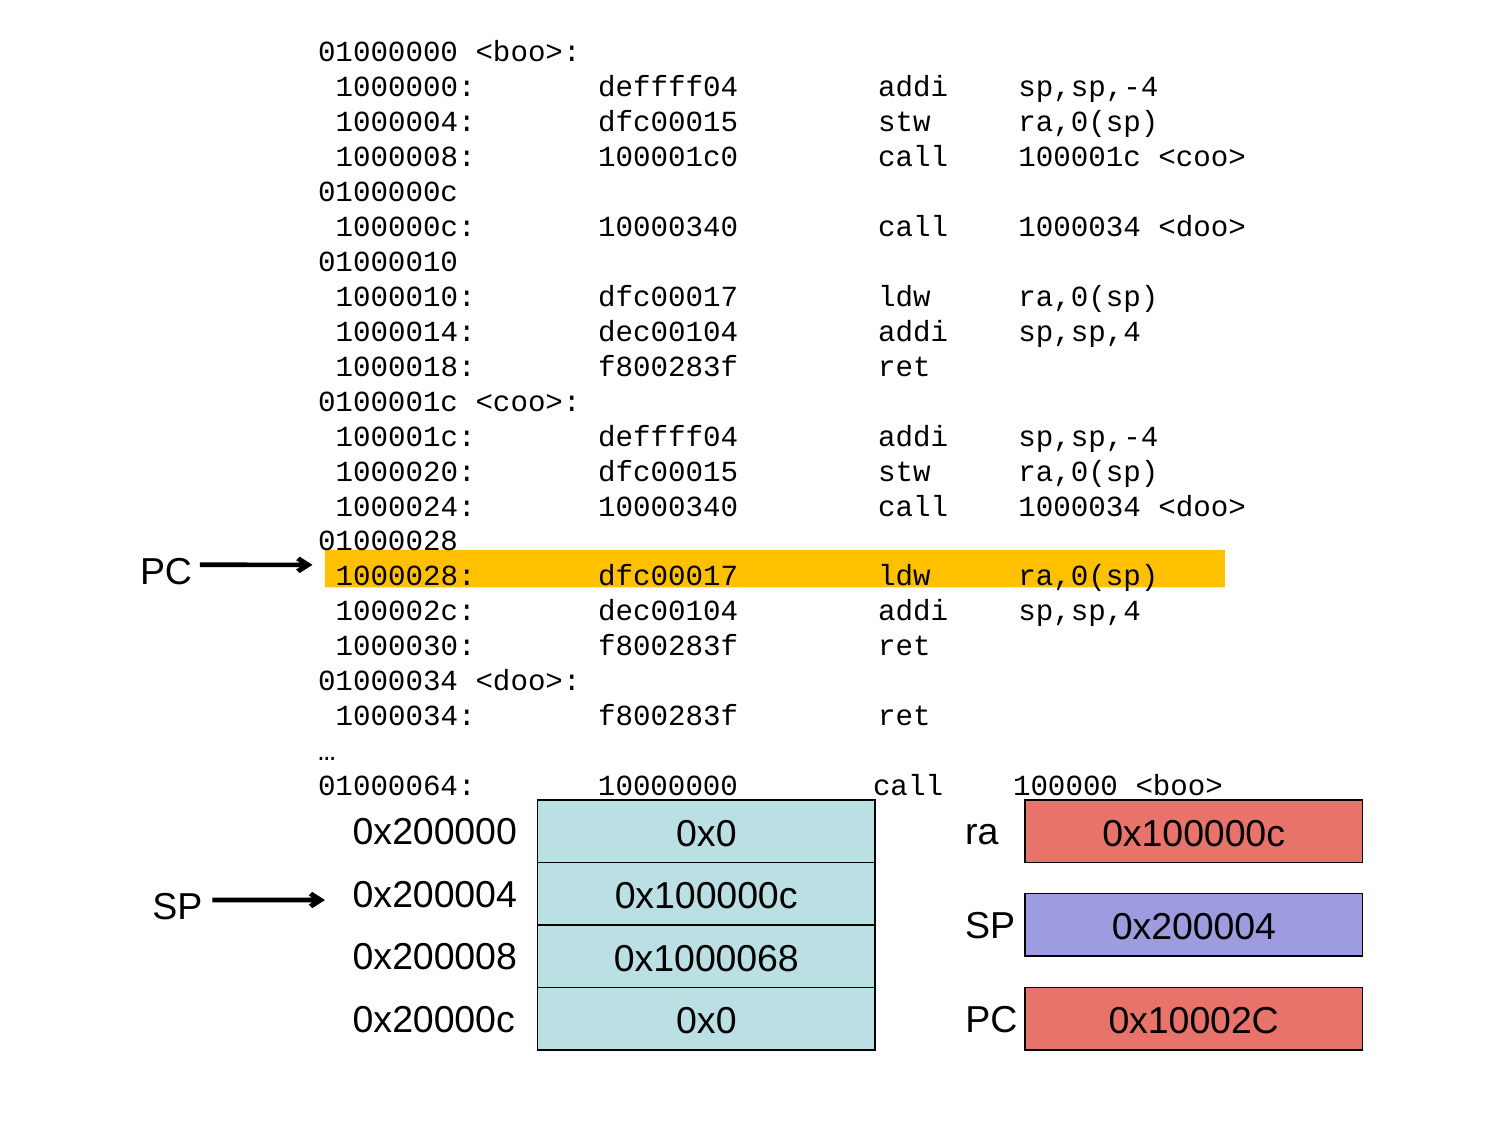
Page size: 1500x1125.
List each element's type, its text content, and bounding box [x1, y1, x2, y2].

text_box 0x20000c [337, 987, 530, 1048]
text_box 01000000 <boo>: 1000000: deffff04 addi sp,sp,-4 1000004: dfc00015 stw ra,0(sp) 1000008: 100001c0 call 100001c <coo> 0100000c 100000c: 10000340 call 1000034 <doo> 01000010 1000010: dfc00017 ldw ra,0(sp) 1000014: dec00104 addi sp,sp,4 1000018: f800283f ret 0100001c <coo>: 100001c: deffff04 addi sp,sp,-4 1000020: dfc00015 stw ra,0(sp) 1000024: 10000340 call 1000034 <doo> 01000028 1000028: dfc00017 ldw ra,0(sp) 100002c: dec00104 addi sp,sp,4 1000030: f800283f ret 01000034 <doo>: 1000034: f800283f ret … 01000064: 10000000 call 100000 <boo> [303, 24, 1261, 844]
text_box 0x200008 [337, 924, 532, 985]
text_box ra [950, 799, 1014, 860]
text_box 0x0 [537, 799, 875, 862]
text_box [137, 874, 326, 936]
text_box 0x200004 [337, 862, 532, 923]
text_box 0x100000c [537, 862, 875, 924]
text_box SP [950, 893, 1031, 954]
text_box PC [950, 987, 1033, 1048]
text_box 0x200004 [1025, 893, 1363, 957]
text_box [124, 539, 313, 601]
text_box 0x10002C [1025, 987, 1363, 1051]
text_box 0x1000068 [537, 924, 875, 987]
text_box 0x0 [537, 987, 875, 1050]
text_box 0x100000c [1025, 799, 1363, 863]
text_box 0x200000 [337, 799, 532, 860]
